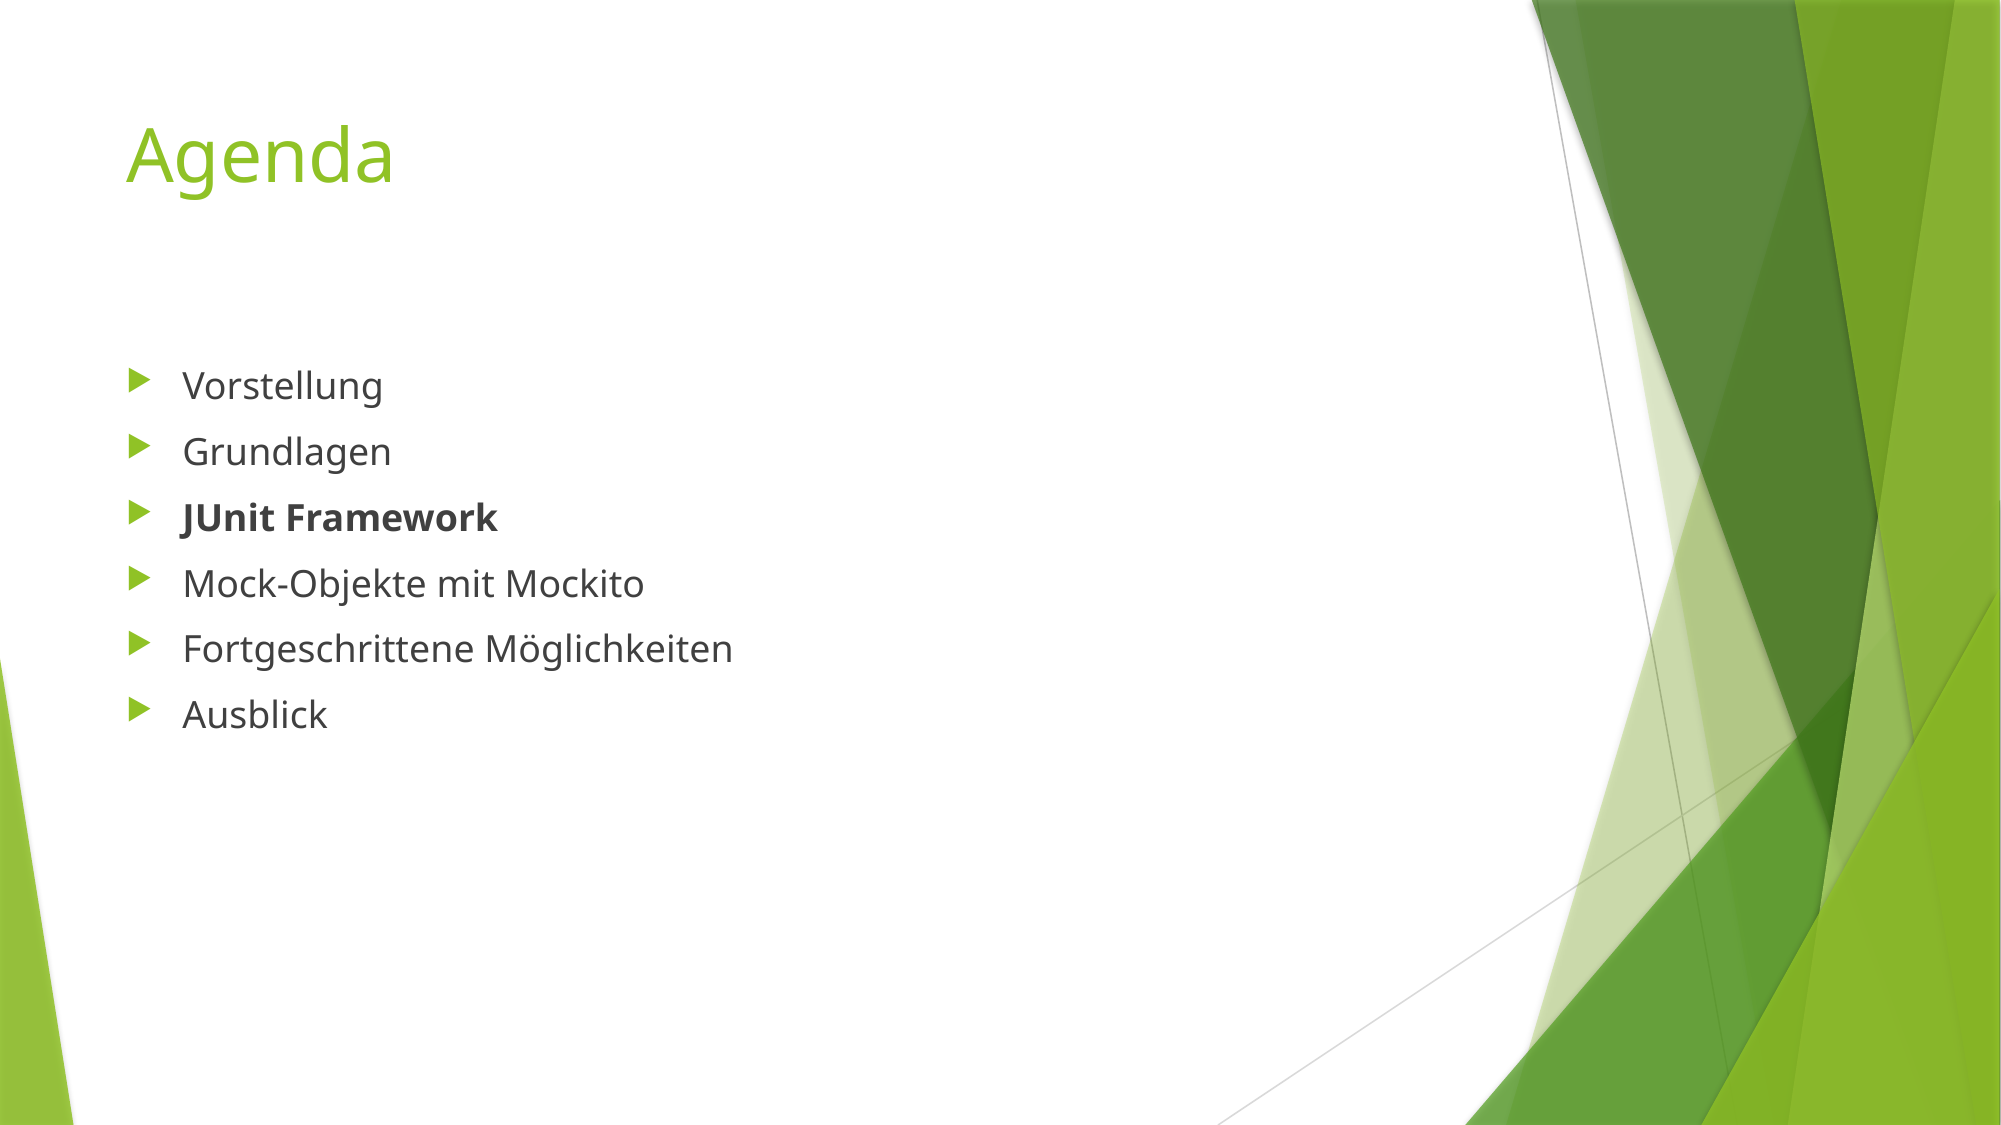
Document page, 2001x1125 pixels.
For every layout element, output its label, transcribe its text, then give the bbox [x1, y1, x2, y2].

list Vorstellung Grundlagen JUnit Framework Mock-Objekte mit Mockito Fortgeschrittene Möglichkeiten Ausblick [111, 354, 1522, 992]
title Agenda [111, 99, 1522, 317]
